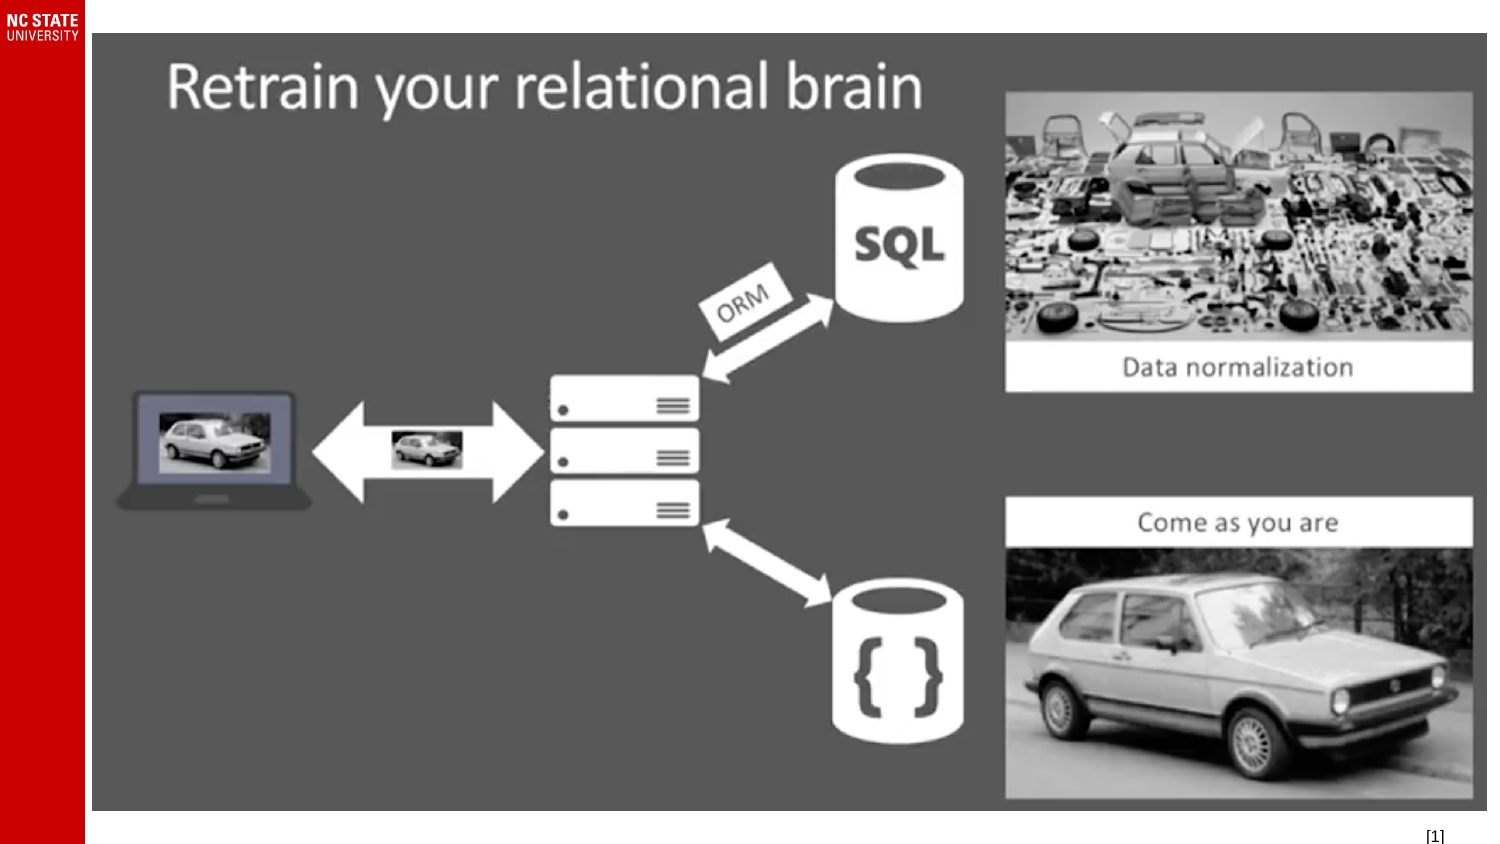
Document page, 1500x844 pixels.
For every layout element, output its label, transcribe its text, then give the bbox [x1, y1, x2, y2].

picture [0, 0, 85, 844]
picture [92, 32, 1487, 811]
text_box [1] [1411, 819, 1468, 844]
